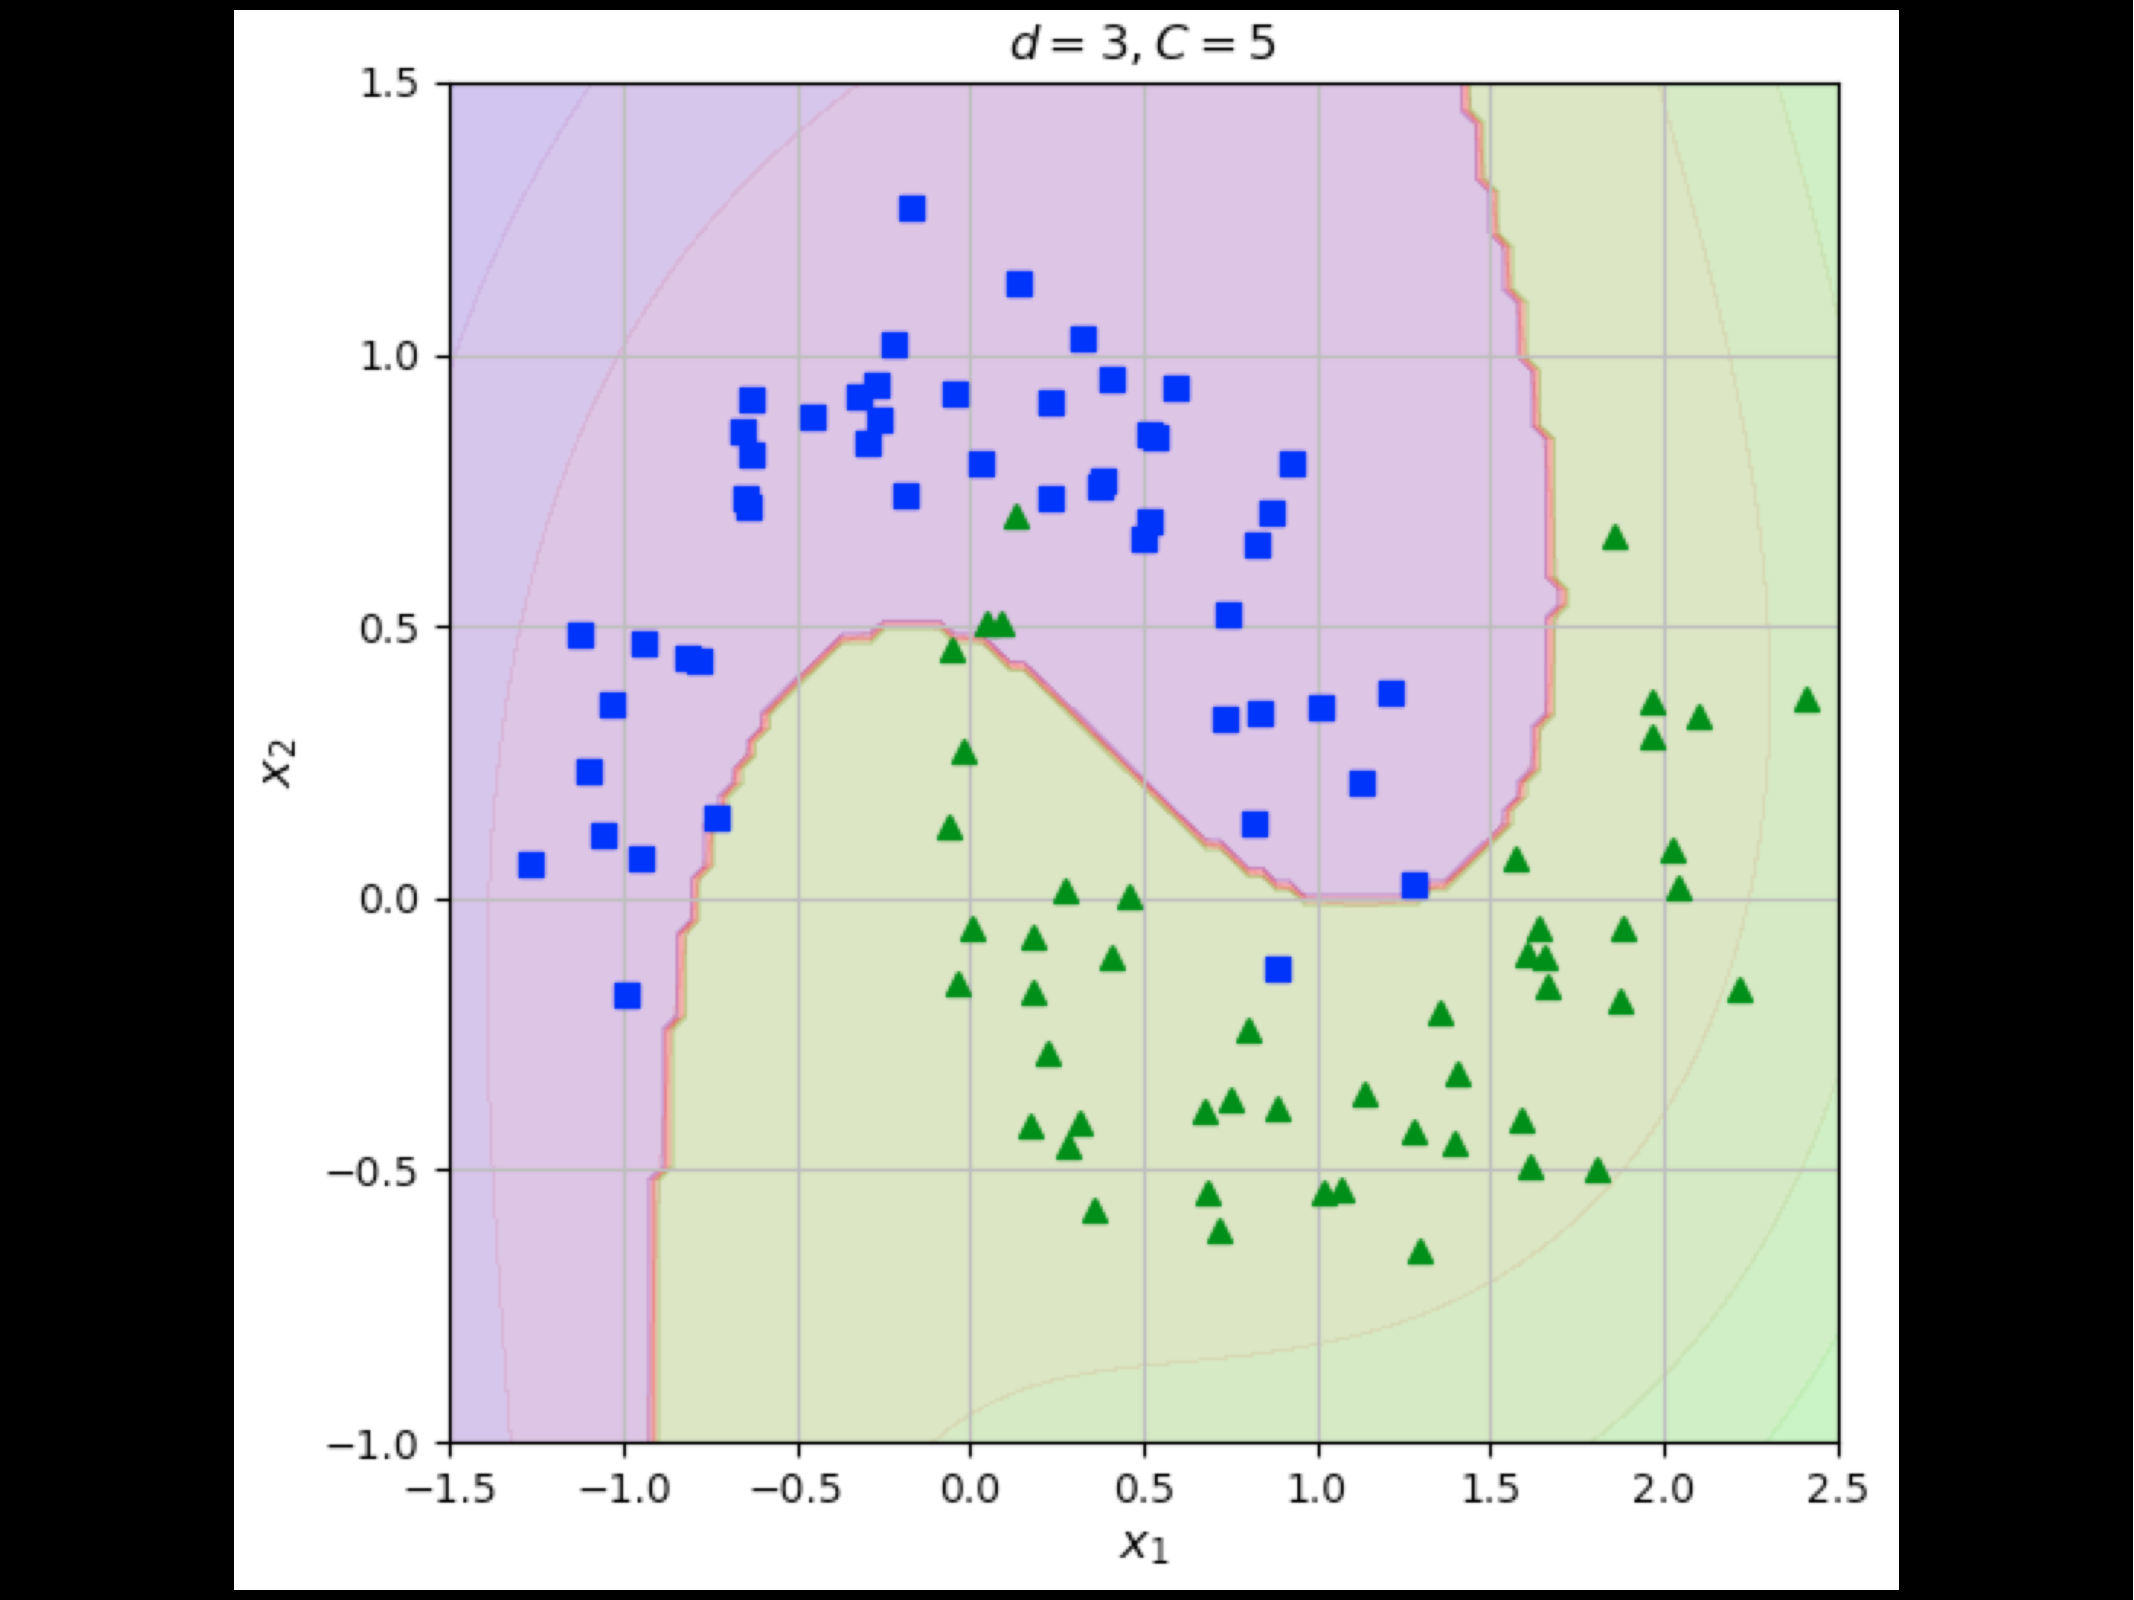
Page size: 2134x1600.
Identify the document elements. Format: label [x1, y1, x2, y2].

picture [234, 9, 1899, 1591]
